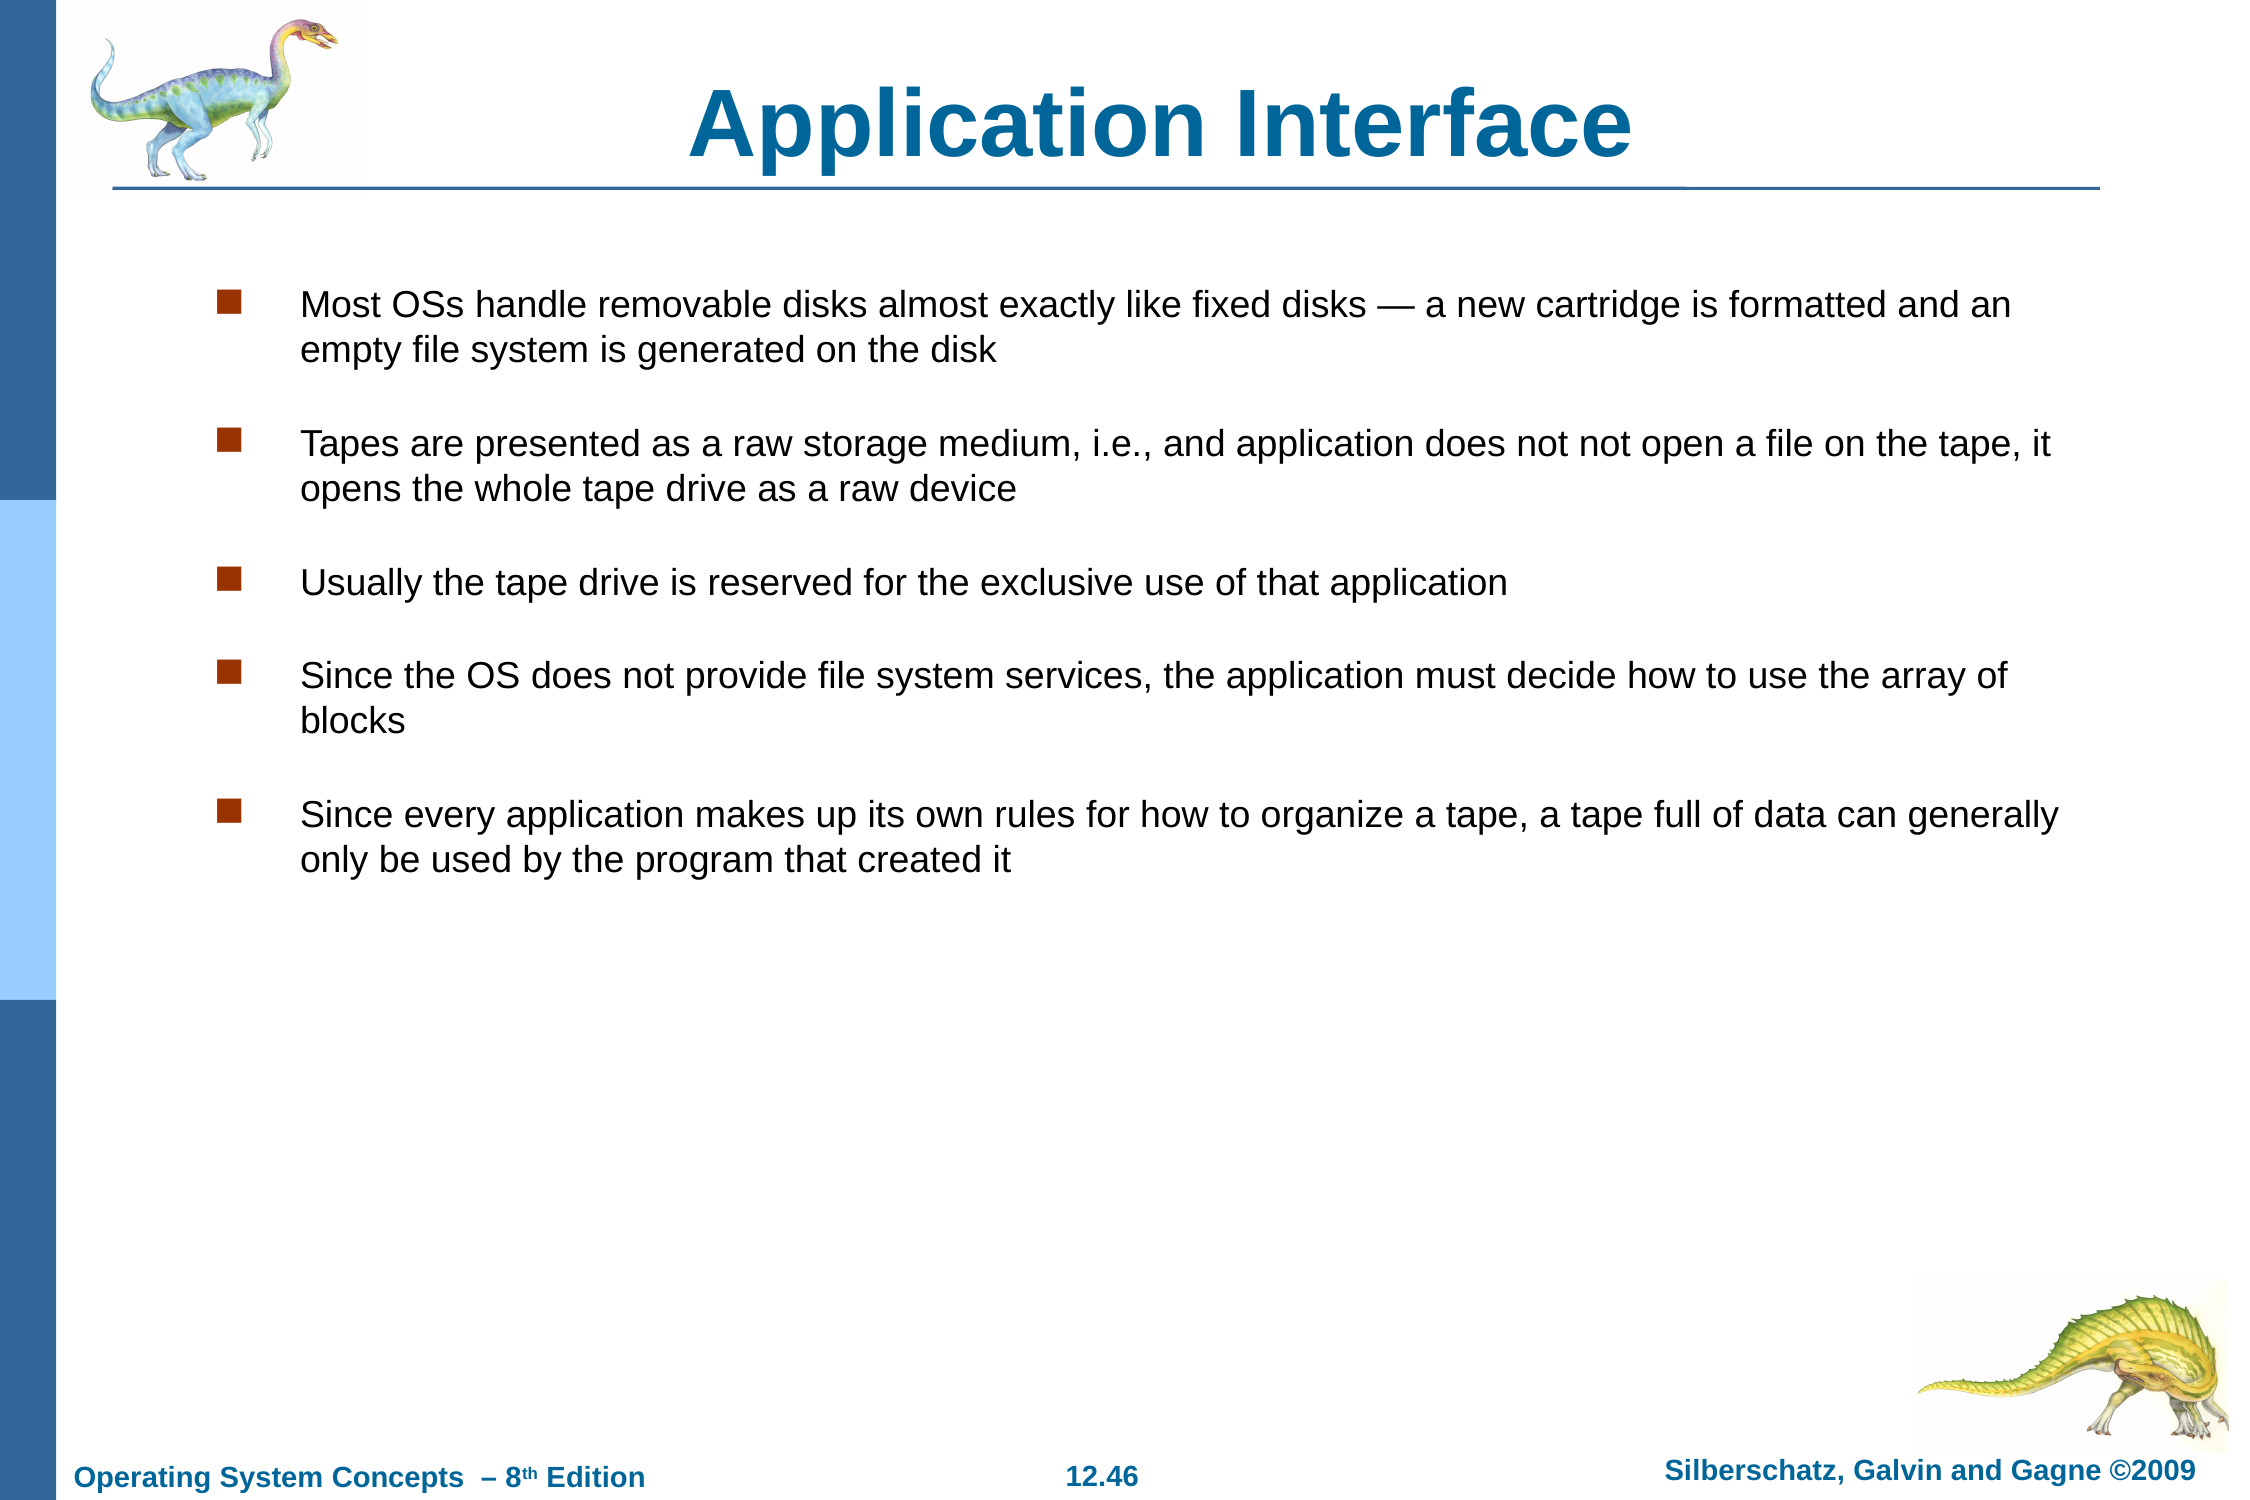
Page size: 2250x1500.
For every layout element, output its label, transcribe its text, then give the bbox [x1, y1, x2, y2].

picture [1913, 1279, 2229, 1453]
list Most OSs handle removable disks almost exactly like fixed disks — a new cartridge is formatted and an empty file system is generated on the disk Tapes are presented as a raw storage medium, i.e., and application does not not open a file on the tape, it opens the whole tape drive as a raw device Usually the tape drive is reserved for the exclusive use of that application Since the OS does not provide file system services, the application must decide how to use the array of blocks Since every application makes up its own rules for how to organize a tape, a tape full of data can generally only be used by the program that created it [198, 269, 2097, 1441]
title Application Interface [222, 60, 2100, 187]
picture [70, 0, 365, 199]
